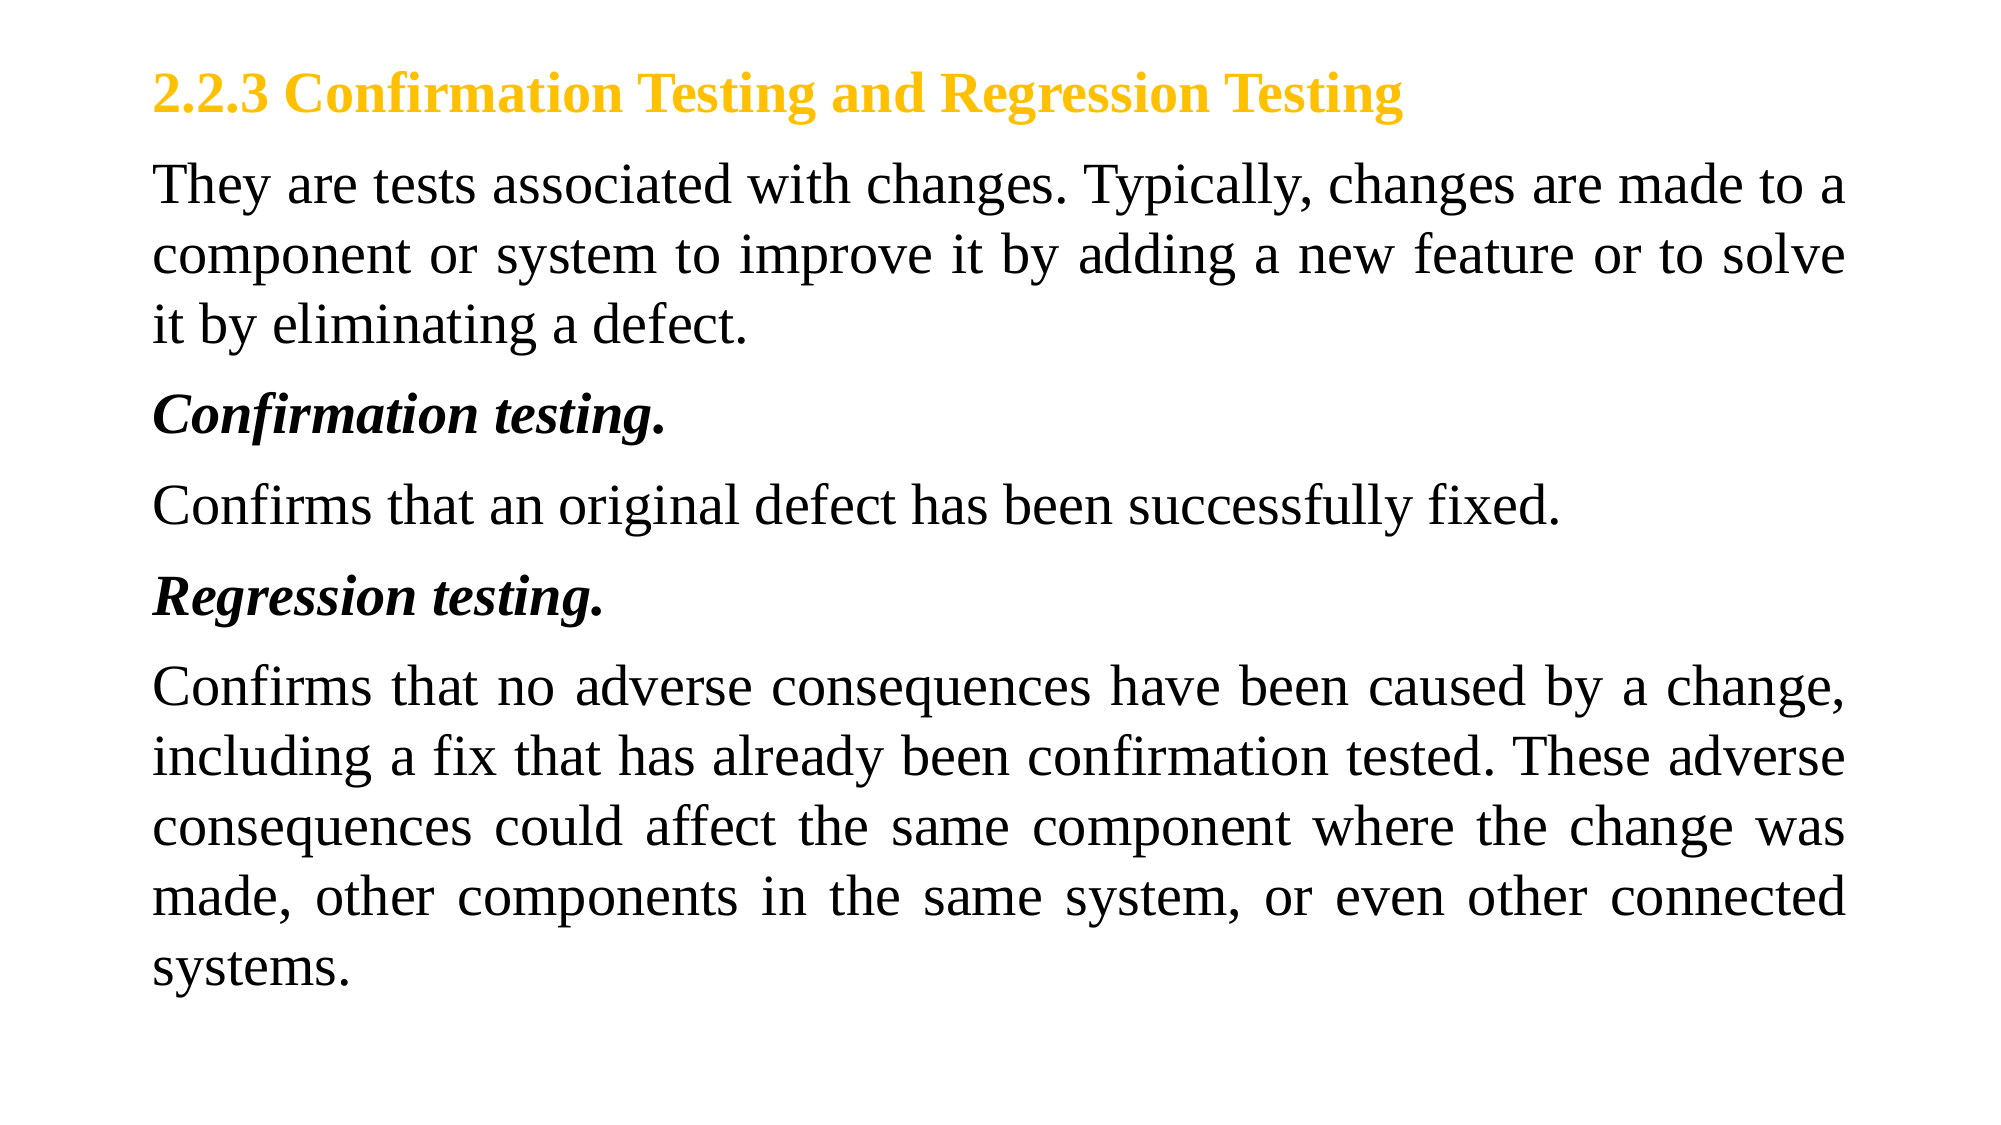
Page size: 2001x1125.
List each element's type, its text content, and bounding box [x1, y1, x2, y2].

list 2.2.3 Confirmation Testing and Regression Testing They are tests associated with changes. Typically, changes are made to a component or system to improve it by adding a new feature or to solve it by eliminating a defect. Confirmation testing. Confirms that an original defect has been successfully fixed. Regression testing. Confirms that no adverse consequences have been caused by a change, including a fix that has already been confirmation tested. These adverse consequences could affect the same component where the change was made, other components in the same system, or even other connected systems. [137, 46, 1863, 1014]
